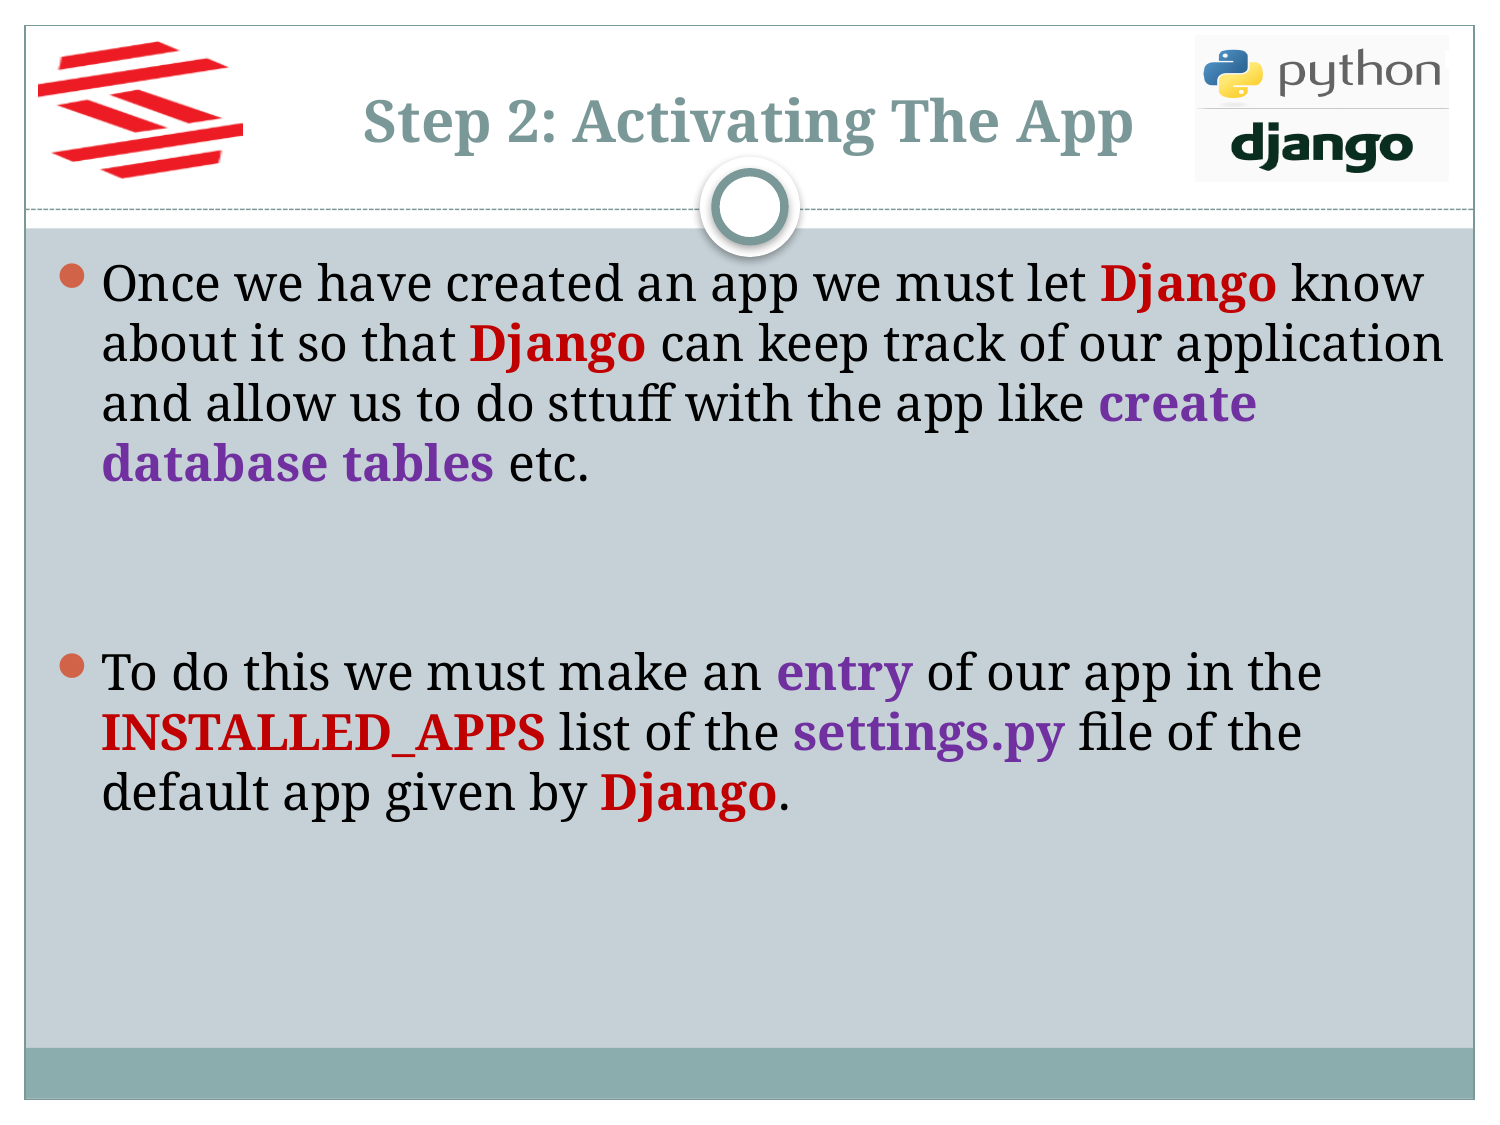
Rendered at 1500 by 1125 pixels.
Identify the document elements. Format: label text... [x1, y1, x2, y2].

picture [1195, 34, 1449, 183]
list Once we have created an app we must let Django know about it so that Django can keep track of our application and allow us to do sttuff with the app like create database tables etc. To do this we must make an entry of our app in the INSTALLED_APPS list of the settings.py file of the default app given by Django. [41, 243, 1471, 1125]
title Step 2: Activating The App [237, 37, 1190, 162]
picture [37, 40, 243, 185]
